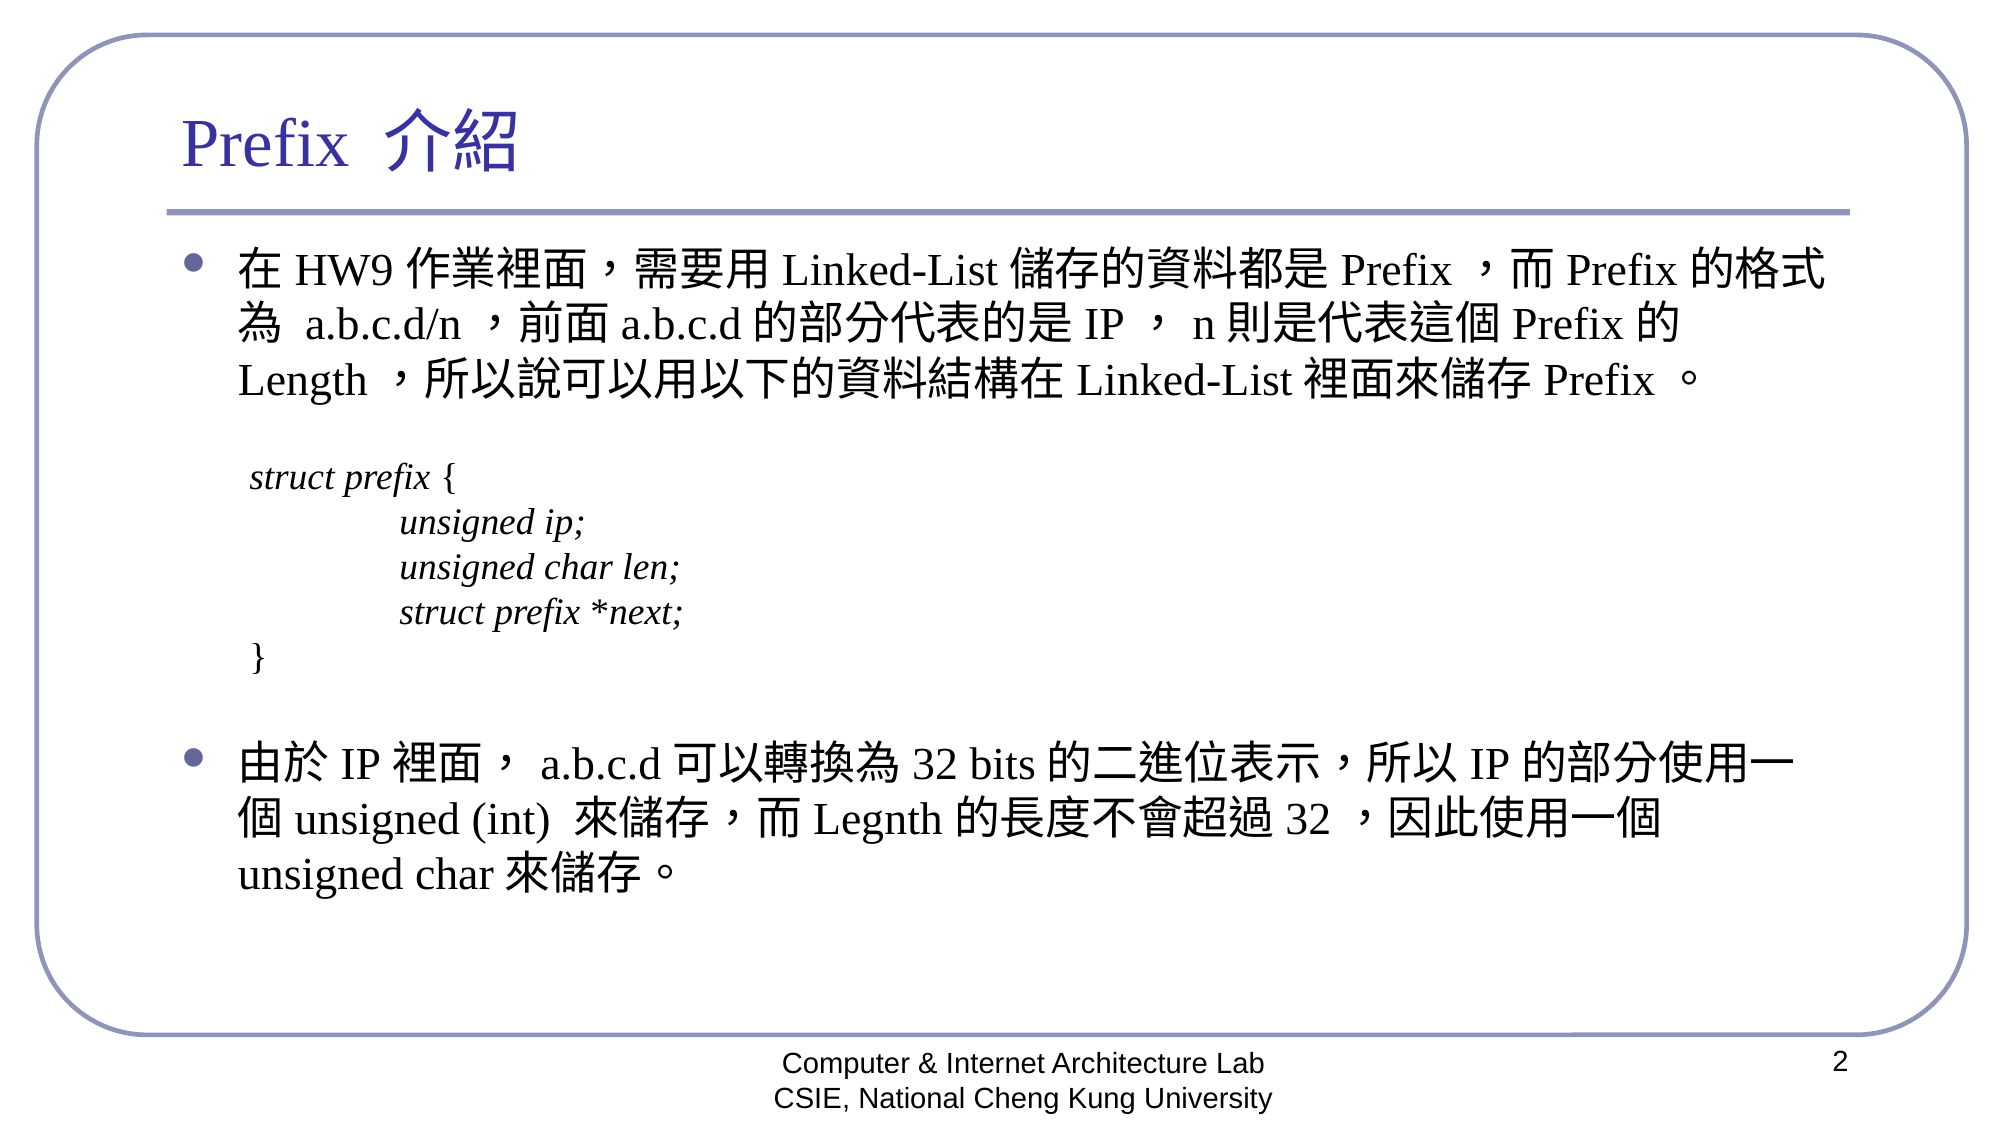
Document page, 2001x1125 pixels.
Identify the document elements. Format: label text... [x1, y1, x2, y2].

title Prefix 介紹 [166, 89, 1851, 188]
slide_number 2 [1731, 1034, 1949, 1111]
footer Computer & Internet Architecture Lab CSIE, National Cheng Kung University [590, 1036, 1458, 1112]
text_box struct prefix { unsigned ip; unsigned char len; struct prefix *next; } [234, 444, 794, 730]
list 在HW9作業裡面，需要用Linked-List儲存的資料都是Prefix，而Prefix的格式為 a.b.c.d/n，前面a.b.c.d的部分代表的是IP，n則是代表這個Prefix的Length，所以說可以用以下的資料結構在Linked-List裡面來儲存Prefix。 由於IP裡面，a.b.c.d可以轉換為32 bits的二進位表示，所以IP的部分使用一個unsigned (int) 來儲存，而Legnth的長度不會超過32，因此使用一個unsigned char來儲存。 [166, 231, 1851, 976]
